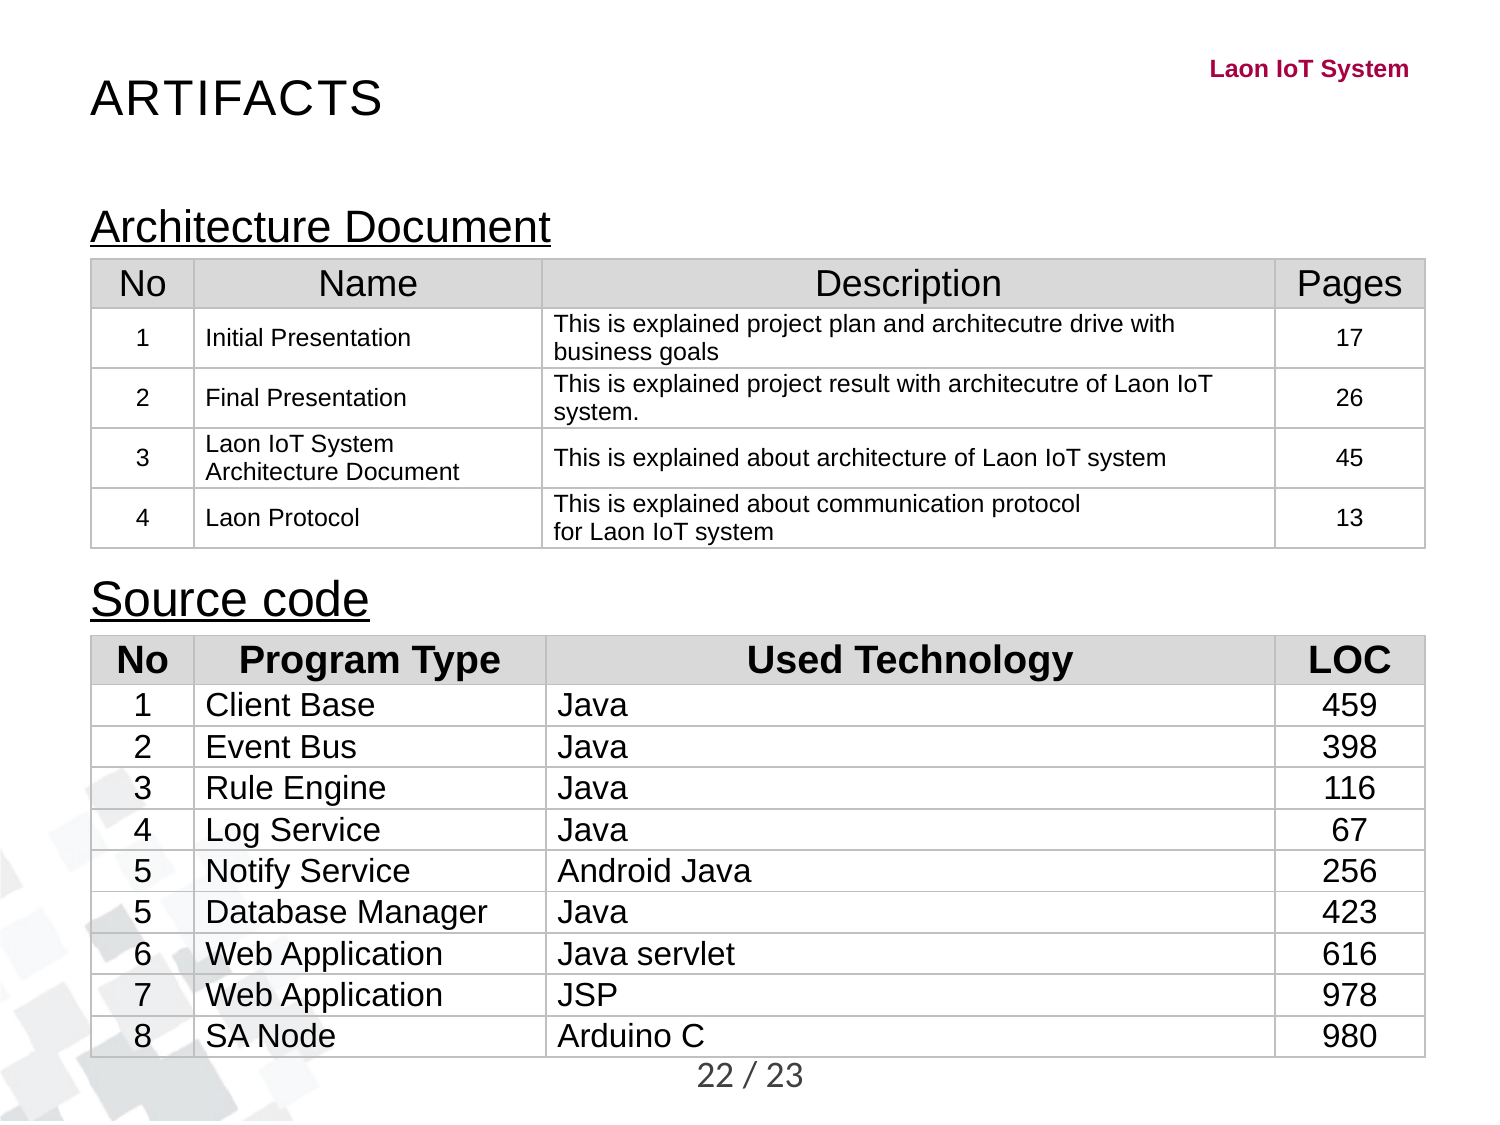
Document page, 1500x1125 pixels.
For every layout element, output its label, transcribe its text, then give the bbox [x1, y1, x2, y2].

table_header Description [543, 260, 1274, 307]
table_cell 616 [1276, 934, 1424, 973]
table_cell 45 [1276, 429, 1424, 487]
table_header Pages [1276, 260, 1424, 307]
table_cell 6 [92, 934, 193, 973]
table_cell Rule Engine [195, 768, 545, 808]
table_cell 3 [92, 768, 193, 808]
table_cell 2 [92, 727, 193, 766]
table_header LOC [1276, 655, 1424, 684]
table_cell 256 [1276, 851, 1424, 891]
table_cell 116 [1276, 768, 1424, 808]
table_cell 26 [1276, 369, 1424, 427]
table_cell 3 [92, 429, 193, 487]
table_cell Notify Service [195, 851, 545, 891]
table_header Name [195, 260, 541, 307]
table_cell Database Manager [195, 892, 545, 932]
table_cell 398 [1276, 727, 1424, 766]
table_cell 13 [1276, 489, 1424, 547]
table_cell 980 [1276, 1017, 1424, 1056]
table_cell Java [547, 727, 1274, 766]
table_cell 7 [92, 975, 193, 1015]
table_cell This is explained project result with architecutre of Laon IoT system. [543, 369, 1274, 427]
table_cell 2 [92, 369, 193, 427]
table_cell 17 [1276, 309, 1424, 367]
table_cell 67 [1276, 810, 1424, 849]
table_cell Web Application [195, 975, 545, 1015]
table_cell 4 [92, 489, 193, 547]
table_cell 8 [92, 1017, 193, 1056]
table_cell Client Base [195, 685, 545, 725]
table_header No [92, 260, 193, 307]
table_cell Java [547, 685, 1274, 725]
table_cell Web Application [195, 934, 545, 973]
table_cell Arduino C [547, 1017, 1274, 1056]
table_cell Final Presentation [195, 369, 541, 427]
table_cell 978 [1276, 975, 1424, 1015]
list Architecture Document [75, 189, 1425, 259]
table_cell SA Node [195, 1017, 545, 1056]
table_header Used Technology [547, 655, 1274, 684]
table_cell Android Java [547, 851, 1274, 891]
table_cell 459 [1276, 685, 1424, 725]
table_cell 4 [92, 810, 193, 849]
table_cell 1 [92, 685, 193, 725]
text_box 22 / 23 [575, 1042, 925, 1103]
table_cell Java servlet [547, 934, 1274, 973]
table_cell 423 [1276, 892, 1424, 932]
table_cell Java [547, 892, 1274, 932]
table_cell 5 [92, 892, 193, 932]
table_header No [92, 655, 193, 684]
title ARTIFACTS [75, 1, 1425, 189]
table_cell Java [547, 810, 1274, 849]
table_cell Java [547, 768, 1274, 808]
table_header Program Type [195, 655, 545, 684]
table_cell Initial Presentation [195, 309, 541, 367]
table_cell This is explained about architecture of Laon IoT system [543, 429, 1274, 487]
picture [0, 715, 447, 1121]
table_cell 1 [92, 309, 193, 367]
table_cell Log Service [195, 810, 545, 849]
table_cell JSP [547, 975, 1274, 1015]
table_cell This is explained about communication protocol for Laon IoT system [543, 489, 1274, 547]
table_cell Laon Protocol [195, 489, 541, 547]
table_cell Laon IoT System Architecture Document [195, 429, 541, 487]
text_box Source code [74, 558, 1430, 655]
table_cell 5 [92, 851, 193, 891]
table_cell This is explained project plan and architecutre drive with business goals [543, 309, 1274, 367]
table_cell Event Bus [195, 727, 545, 766]
